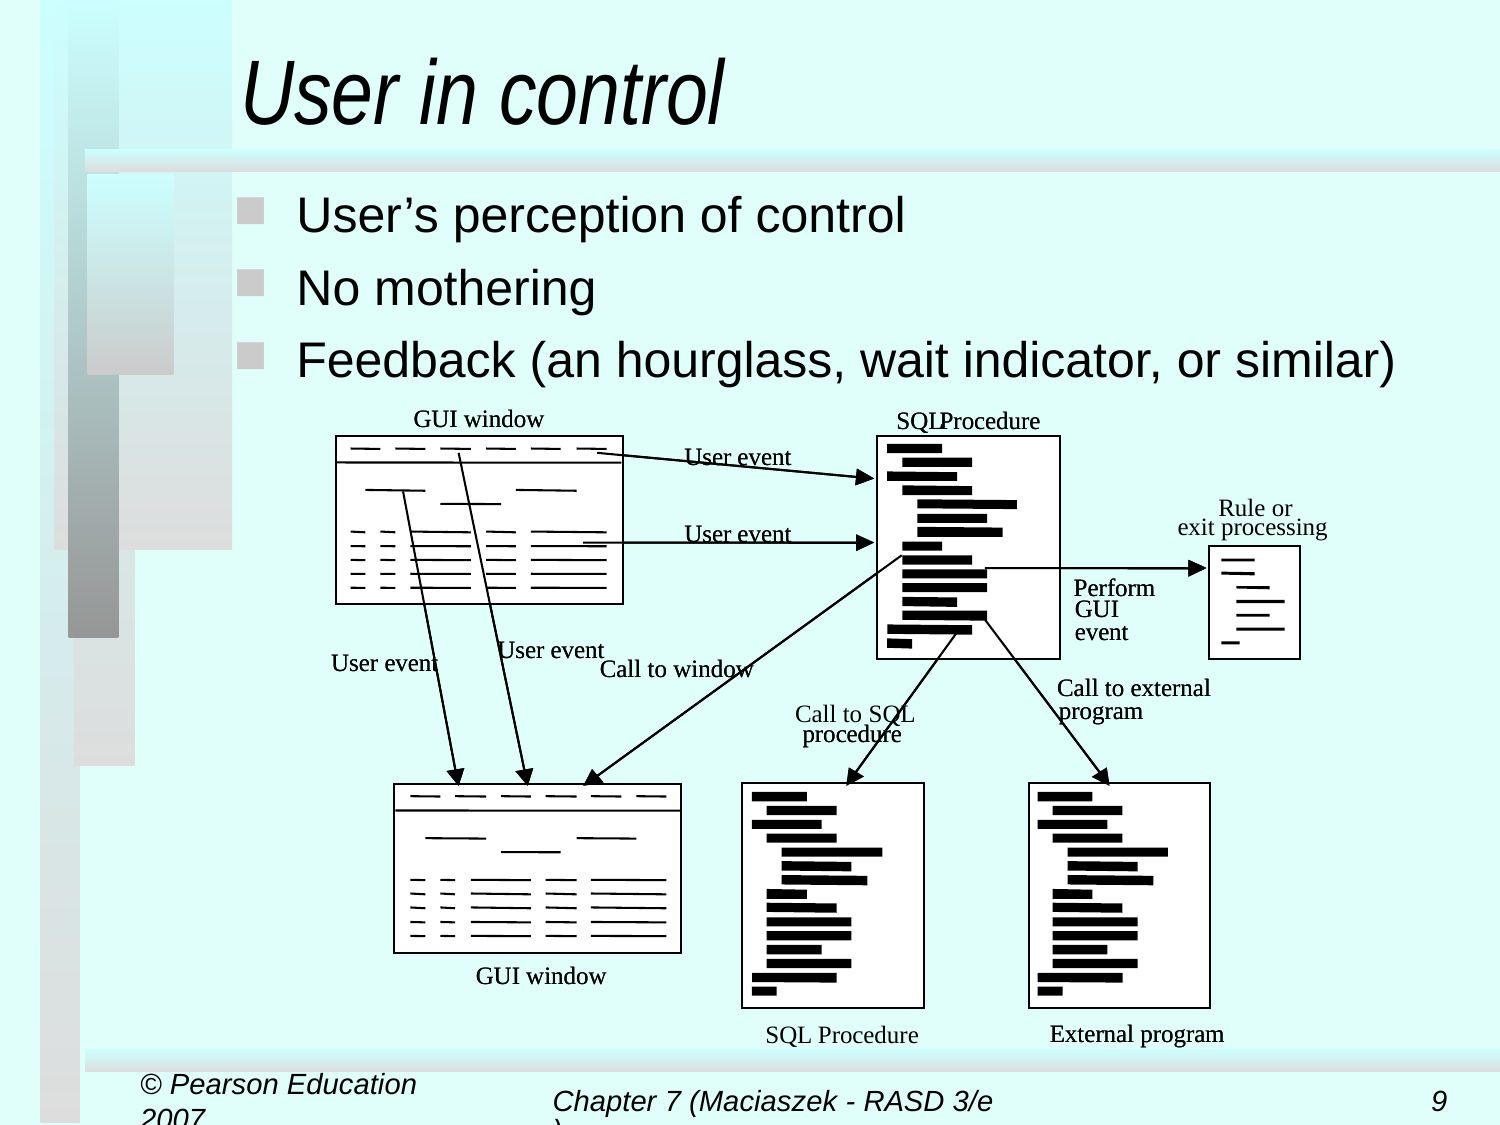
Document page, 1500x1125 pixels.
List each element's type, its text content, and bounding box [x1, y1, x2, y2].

title User in control [225, 0, 1500, 150]
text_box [333, 397, 1325, 1047]
slide_number © Pearson Education 2007 [125, 1074, 438, 1125]
list User’s perception of control No mothering Feedback (an hourglass, wait indicator, or similar) [225, 174, 1463, 386]
slide_number 9 [1149, 1074, 1463, 1125]
footer Chapter 7 (Maciaszek - RASD 3/e) [537, 1074, 1013, 1125]
